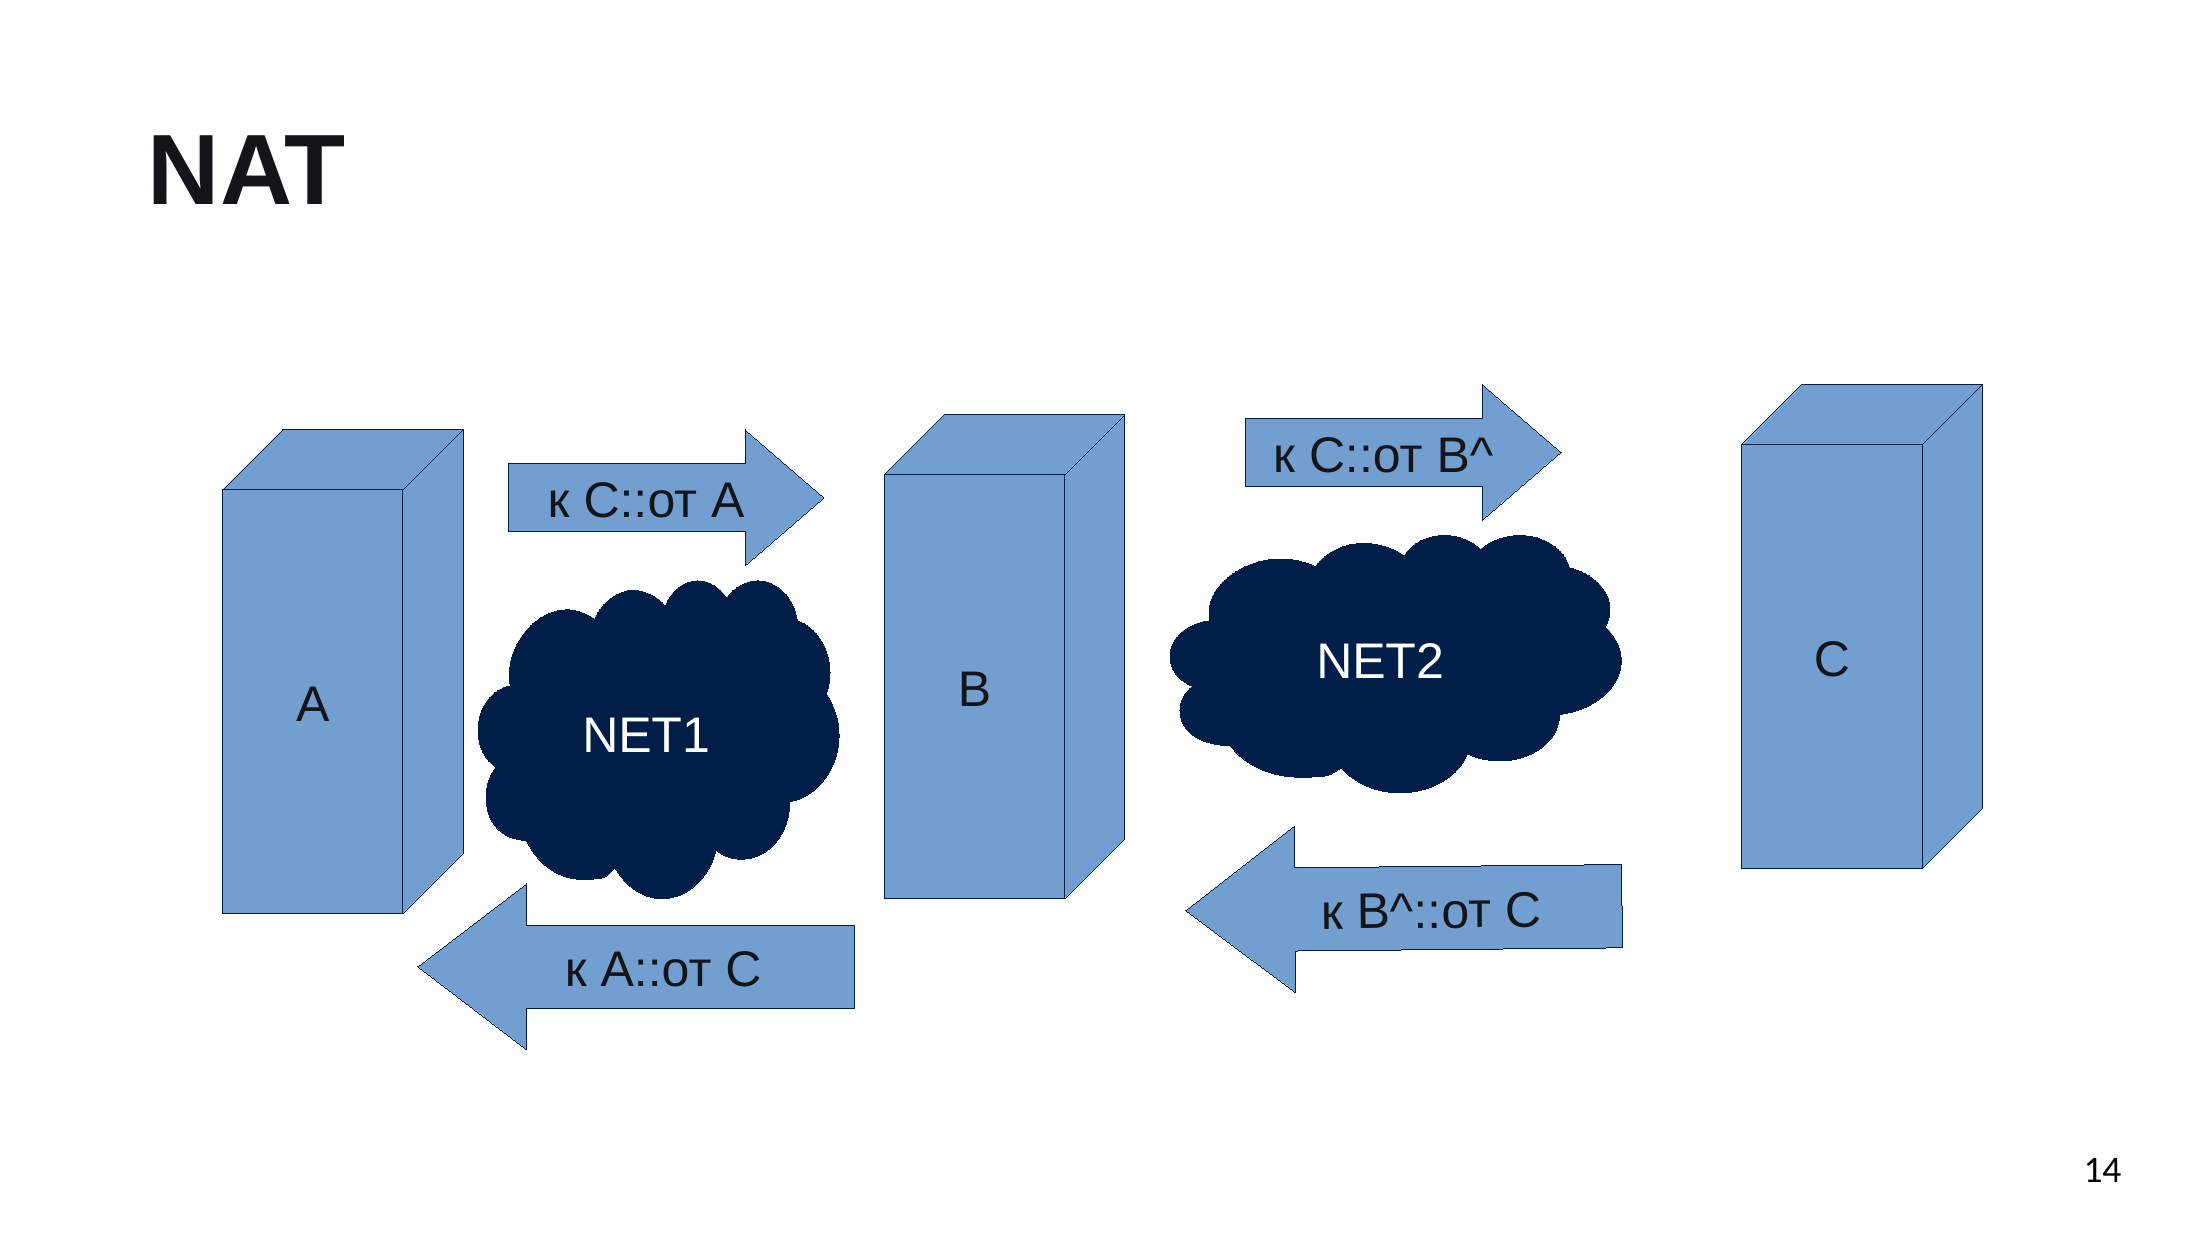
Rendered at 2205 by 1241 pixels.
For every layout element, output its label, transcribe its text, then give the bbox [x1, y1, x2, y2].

text_box 14 [1946, 1137, 2137, 1204]
title NAT [132, 111, 2117, 388]
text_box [222, 384, 1983, 1050]
